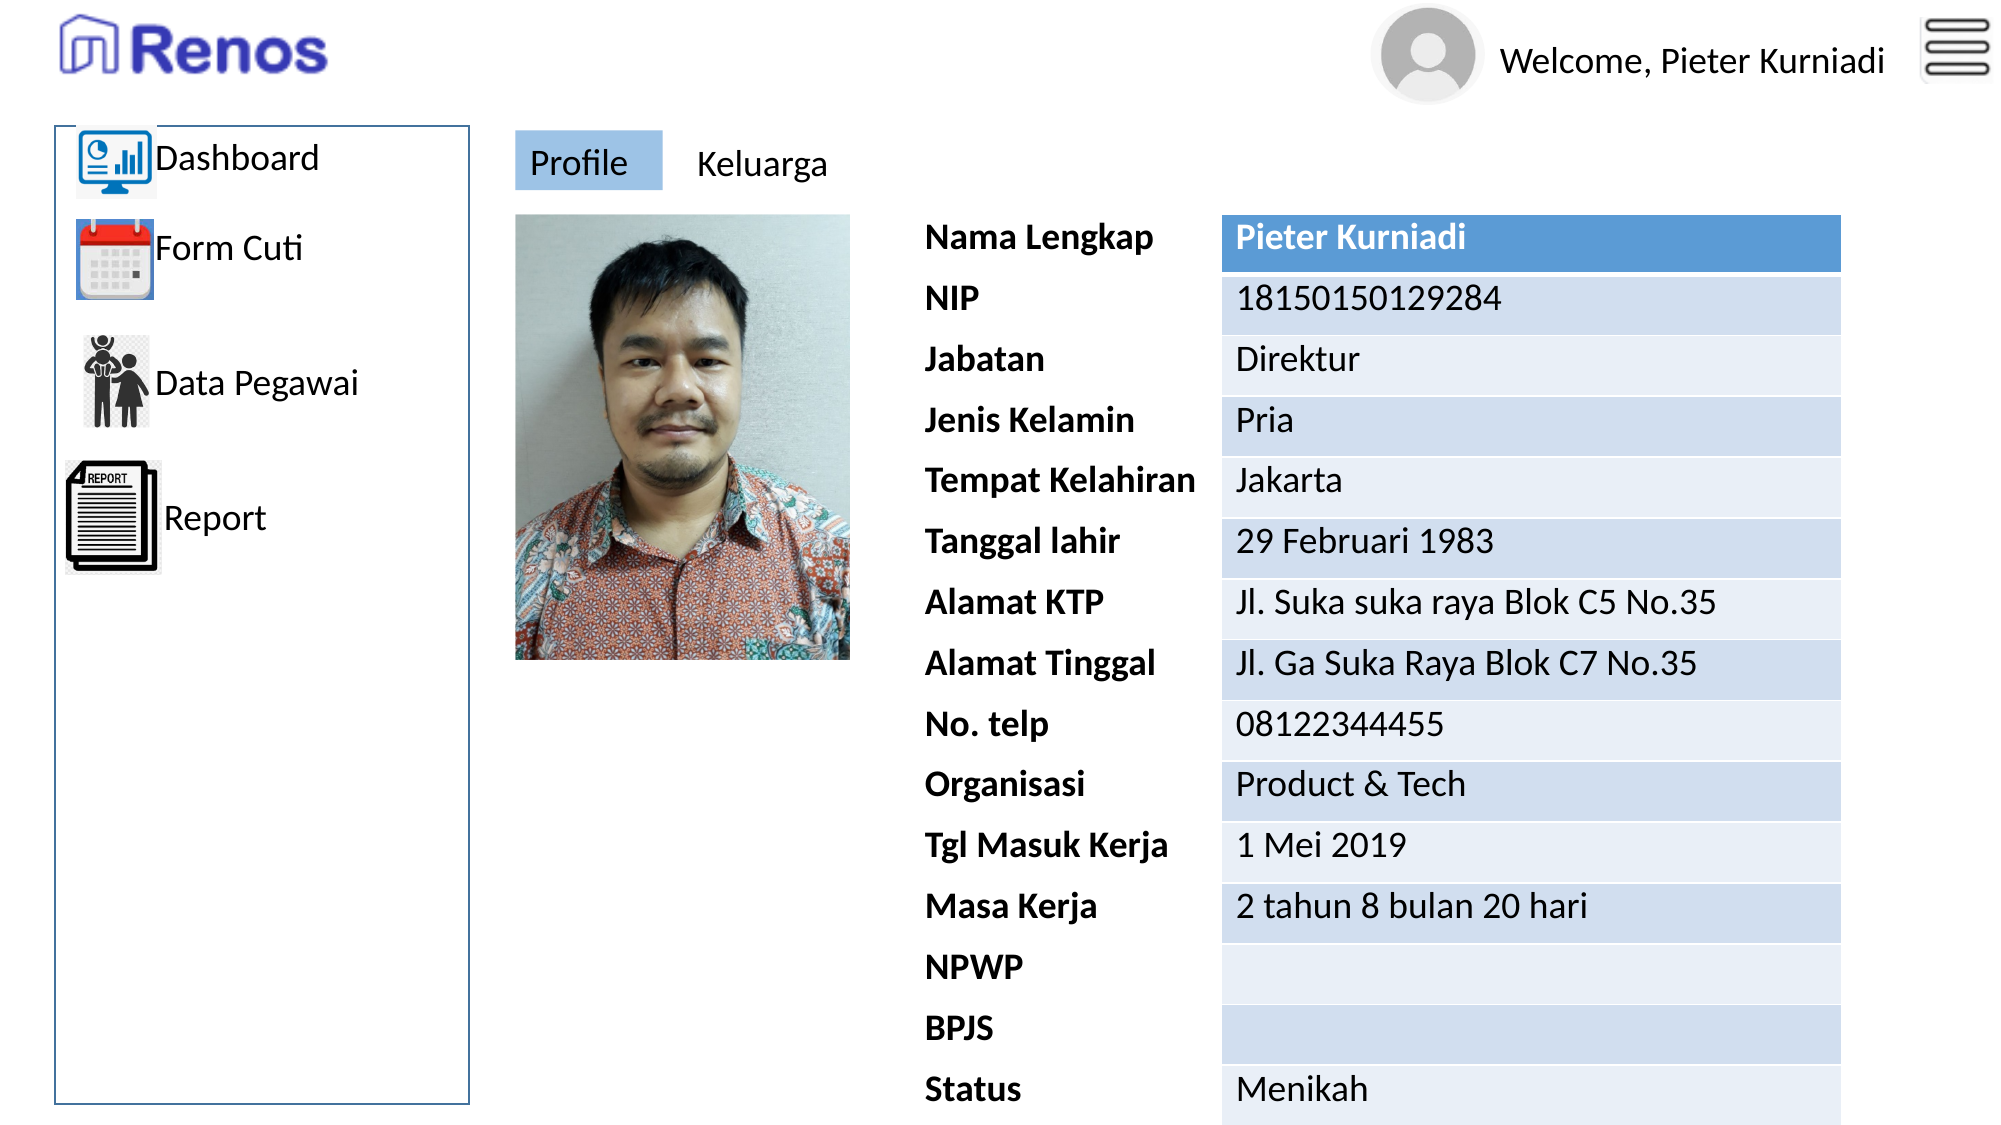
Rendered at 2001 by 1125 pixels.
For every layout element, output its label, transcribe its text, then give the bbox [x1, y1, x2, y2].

picture [1370, 2, 1485, 105]
table_cell Masa Kerja [911, 884, 1220, 943]
table_header Nama Lengkap [911, 215, 1220, 272]
table_cell BPJS [911, 1005, 1220, 1064]
table_cell Product & Tech [1222, 762, 1841, 821]
table_cell 08122344455 [1222, 701, 1841, 760]
table_cell NIP [911, 277, 1220, 335]
table_cell Tgl Masuk Kerja [911, 823, 1220, 882]
picture [76, 219, 154, 300]
table_cell Direktur [1222, 336, 1841, 395]
picture [83, 332, 150, 429]
table_cell NPWP [911, 945, 1220, 1004]
text_box Profile [515, 130, 663, 191]
table_cell Organisasi [911, 762, 1220, 821]
table_cell Alamat KTP [911, 580, 1220, 639]
table_cell Jenis Kelamin [911, 397, 1220, 456]
table_cell 1 Mei 2019 [1222, 823, 1841, 882]
table_cell Tanggal lahir [911, 519, 1220, 578]
table_cell Status [911, 1066, 1220, 1125]
table_header Pieter Kurniadi [1222, 215, 1841, 272]
table_cell No. telp [911, 701, 1220, 760]
table_cell Menikah [1222, 1066, 1841, 1125]
picture [459, 215, 906, 659]
picture [65, 460, 162, 575]
table_cell Jakarta [1222, 458, 1841, 517]
text_box Welcome, Pieter Kurniadi [1485, 28, 1961, 89]
table_cell 18150150129284 [1222, 277, 1841, 335]
table_cell [1222, 1005, 1841, 1064]
table_cell Jl. Suka suka raya Blok C5 No.35 [1222, 580, 1841, 639]
picture [76, 125, 157, 199]
table_cell 2 tahun 8 bulan 20 hari [1222, 884, 1841, 943]
picture [35, 8, 354, 105]
picture [1917, 17, 2000, 84]
text_box Dashboard Form Cuti Data Pegawai Report [54, 125, 470, 1105]
table_cell Tempat Kelahiran [911, 458, 1220, 517]
table_cell Alamat Tinggal [911, 640, 1220, 700]
table_cell Jabatan [911, 336, 1220, 395]
text_box Keluarga [682, 131, 872, 192]
table_cell [1222, 945, 1841, 1004]
table_cell 29 Februari 1983 [1222, 519, 1841, 578]
table_cell Jl. Ga Suka Raya Blok C7 No.35 [1222, 640, 1841, 700]
table_cell Pria [1222, 397, 1841, 456]
